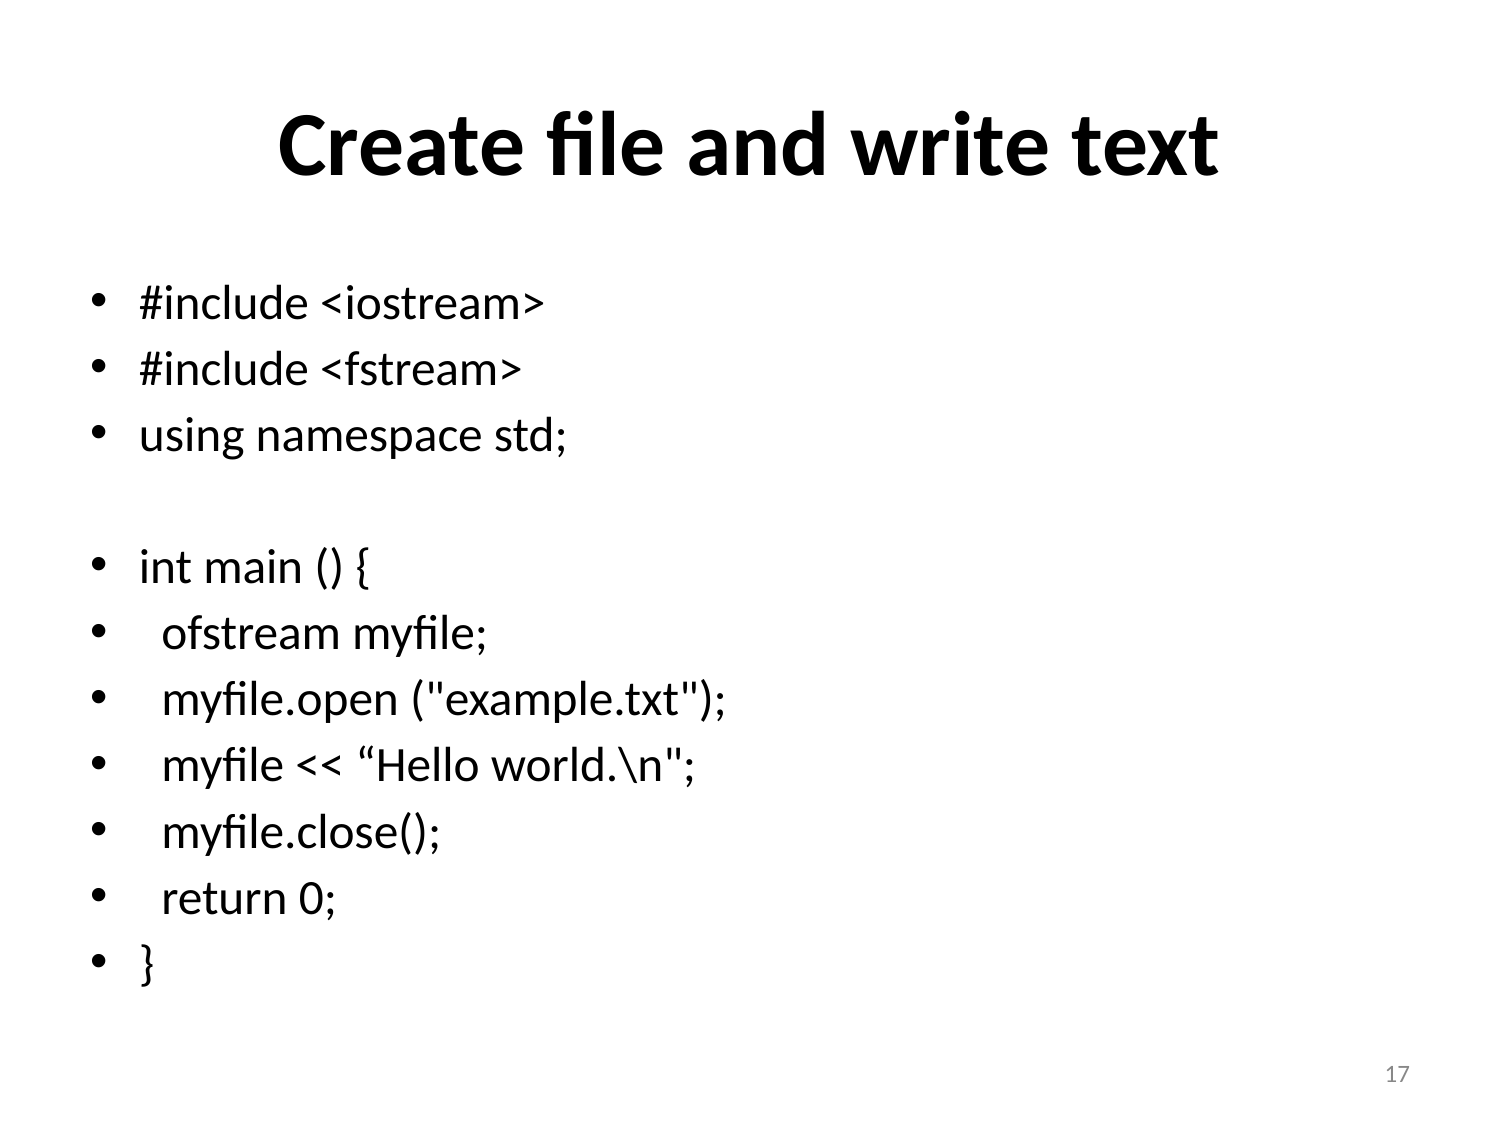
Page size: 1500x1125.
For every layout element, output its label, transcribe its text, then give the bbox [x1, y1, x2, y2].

slide_number 17 [1074, 1042, 1425, 1103]
title Create file and write text [75, 45, 1425, 233]
list #include <iostream> #include <fstream> using namespace std; int main () { ofstream myfile; myfile.open ("example.txt"); myfile << “Hello world.\n"; myfile.close(); return 0; } [75, 262, 1425, 1005]
